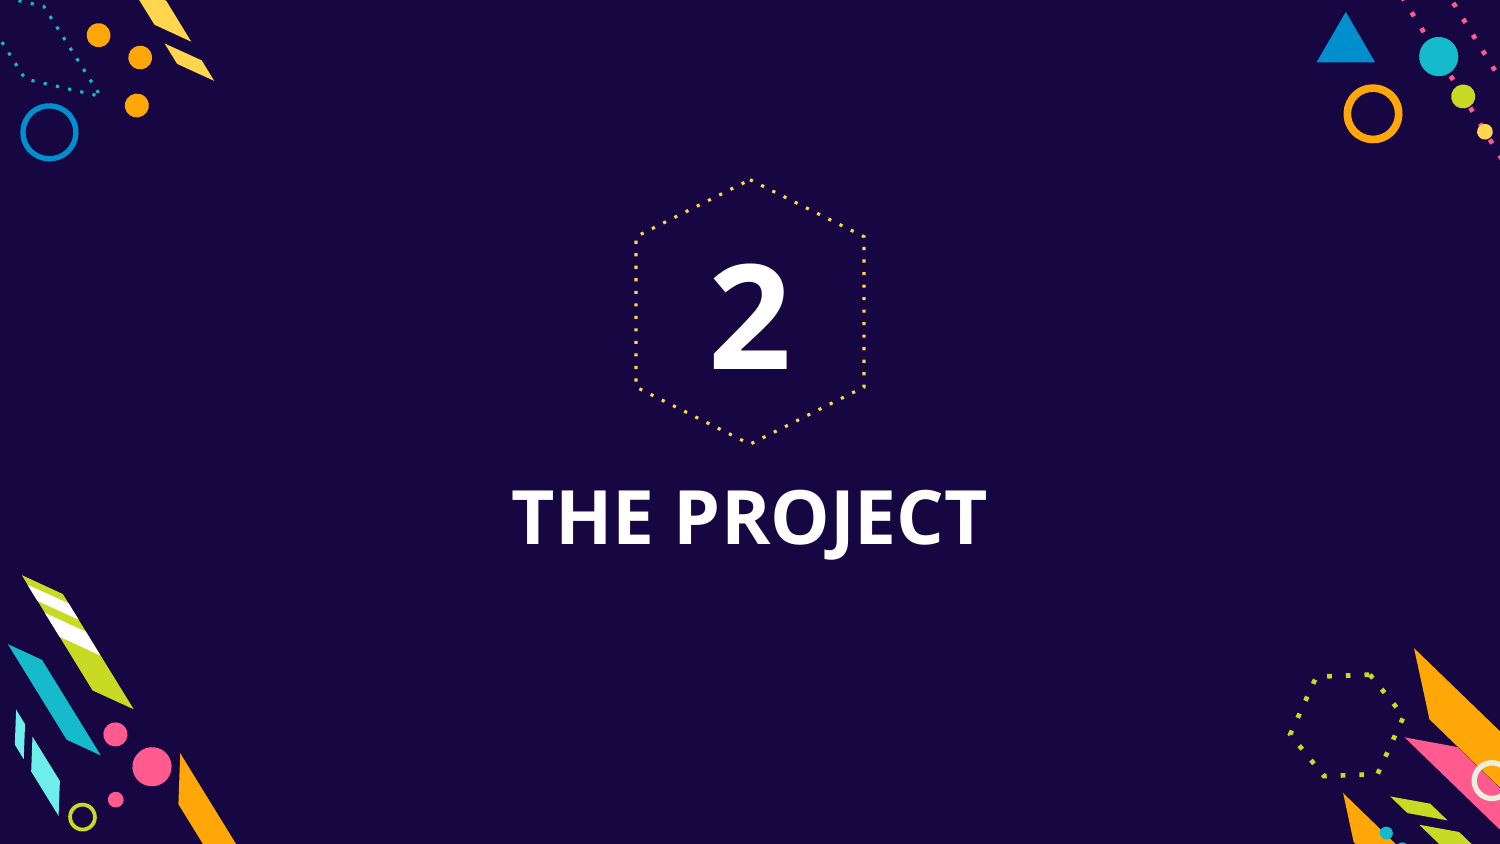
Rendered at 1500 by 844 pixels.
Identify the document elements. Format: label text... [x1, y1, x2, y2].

text_box 2 [690, 216, 810, 408]
text_box THE PROJECT [380, 462, 1119, 569]
text_box [636, 179, 864, 445]
